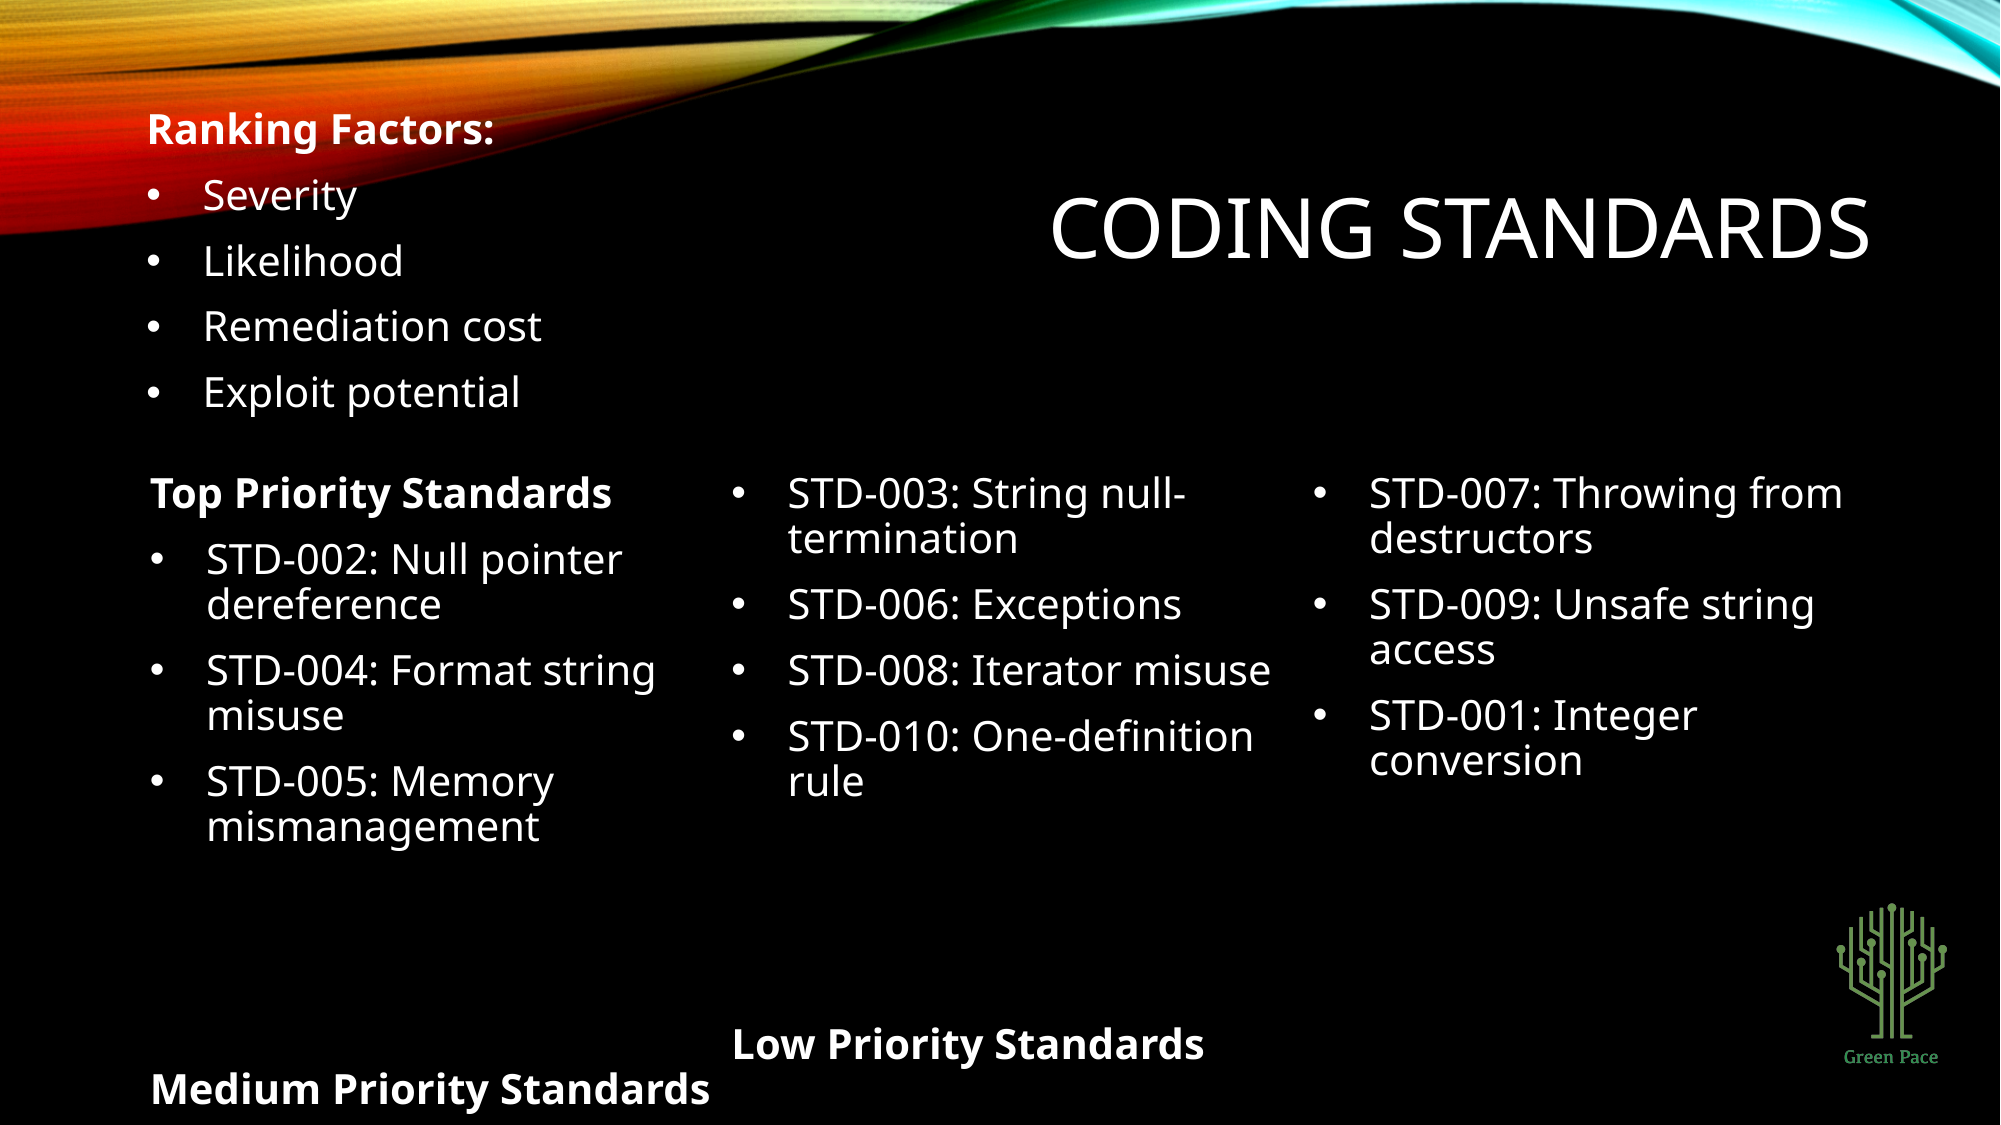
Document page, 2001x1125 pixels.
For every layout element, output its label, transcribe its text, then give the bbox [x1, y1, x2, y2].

title CODING STANDARDS [656, 125, 1888, 338]
picture [1817, 892, 1964, 1082]
picture [0, 0, 2000, 237]
list Top Priority Standards STD-002: Null pointer dereference STD-004: Format string misuse STD-005: Memory mismanagement Medium Priority Standards STD-003: String null-termination STD-006: Exceptions STD-008: Iterator misuse STD-010: One-definition rule Low Priority Standards STD-007: Throwing from destructors STD-009: Unsafe string access STD-001: Integer conversion [115, 464, 1891, 1125]
text_box Ranking Factors: Severity Likelihood Remediation cost Exploit potential [112, 100, 656, 453]
